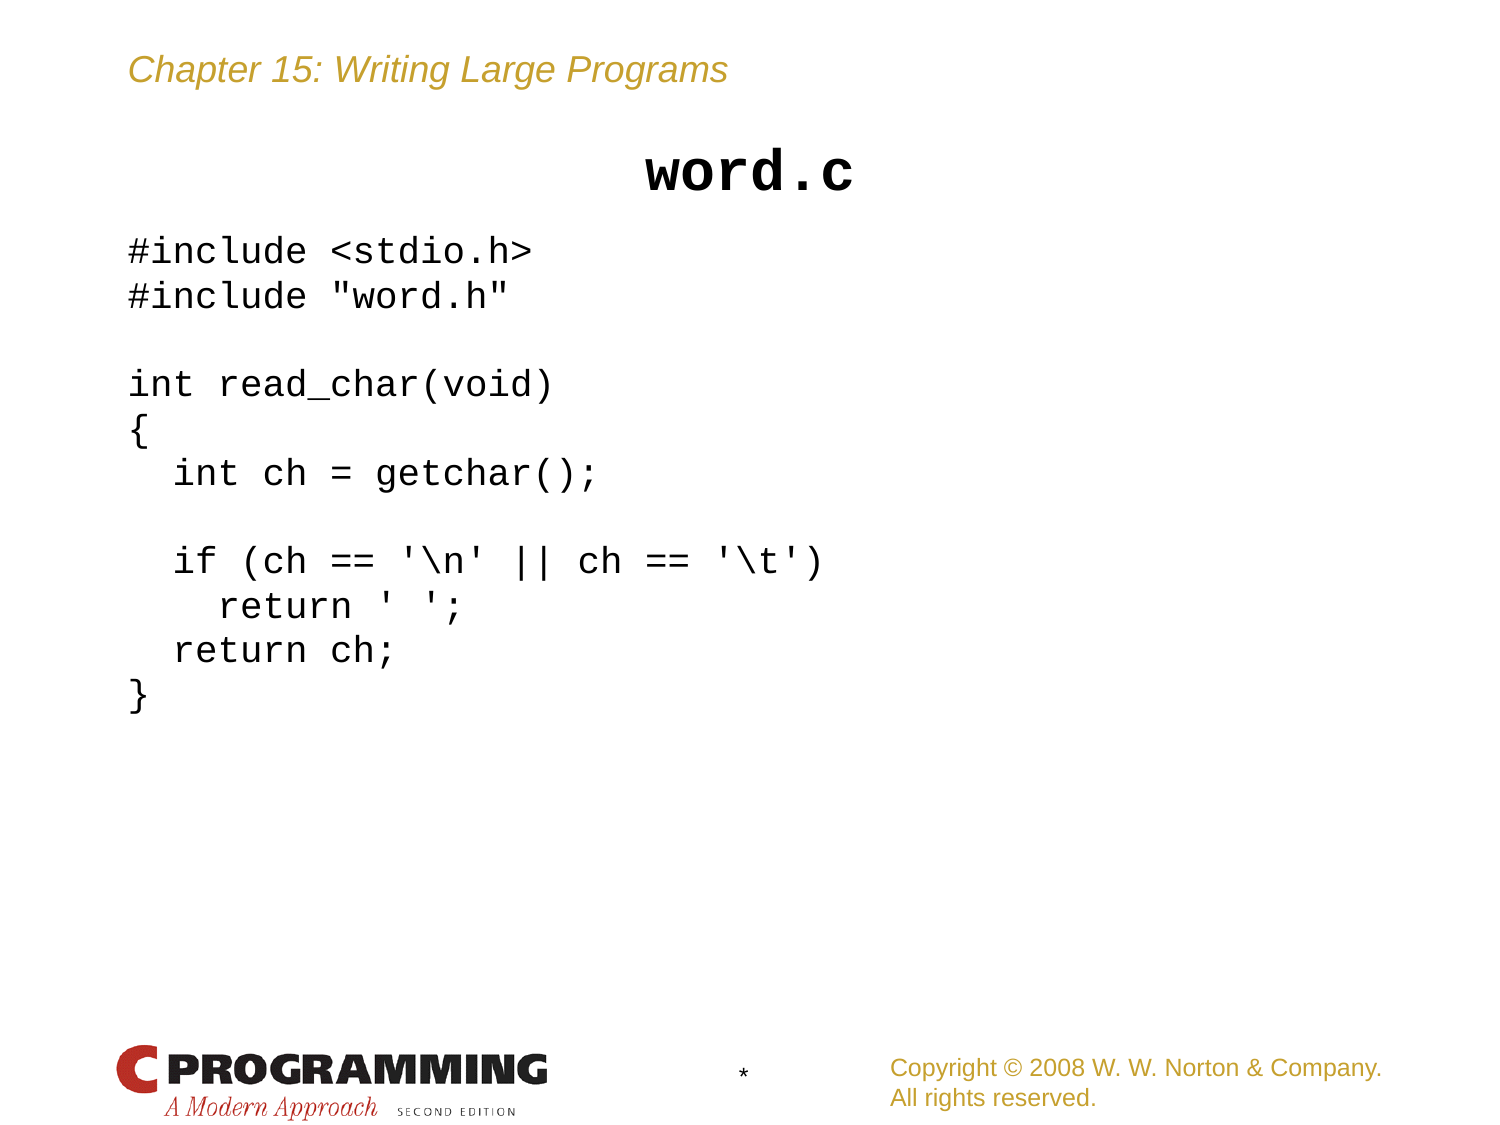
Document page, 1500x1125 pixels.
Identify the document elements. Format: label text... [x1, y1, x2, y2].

list word.c #include <stdio.h> #include "word.h" int read_char(void) { int ch = getchar(); if (ch == '\n' || ch == '\t') return ' '; return ch; } [112, 125, 1388, 1038]
picture [112, 1041, 550, 1123]
text_box * [687, 1050, 800, 1100]
text_box Copyright © 2008 W. W. Norton & Company. All rights reserved. [874, 1043, 1388, 1119]
